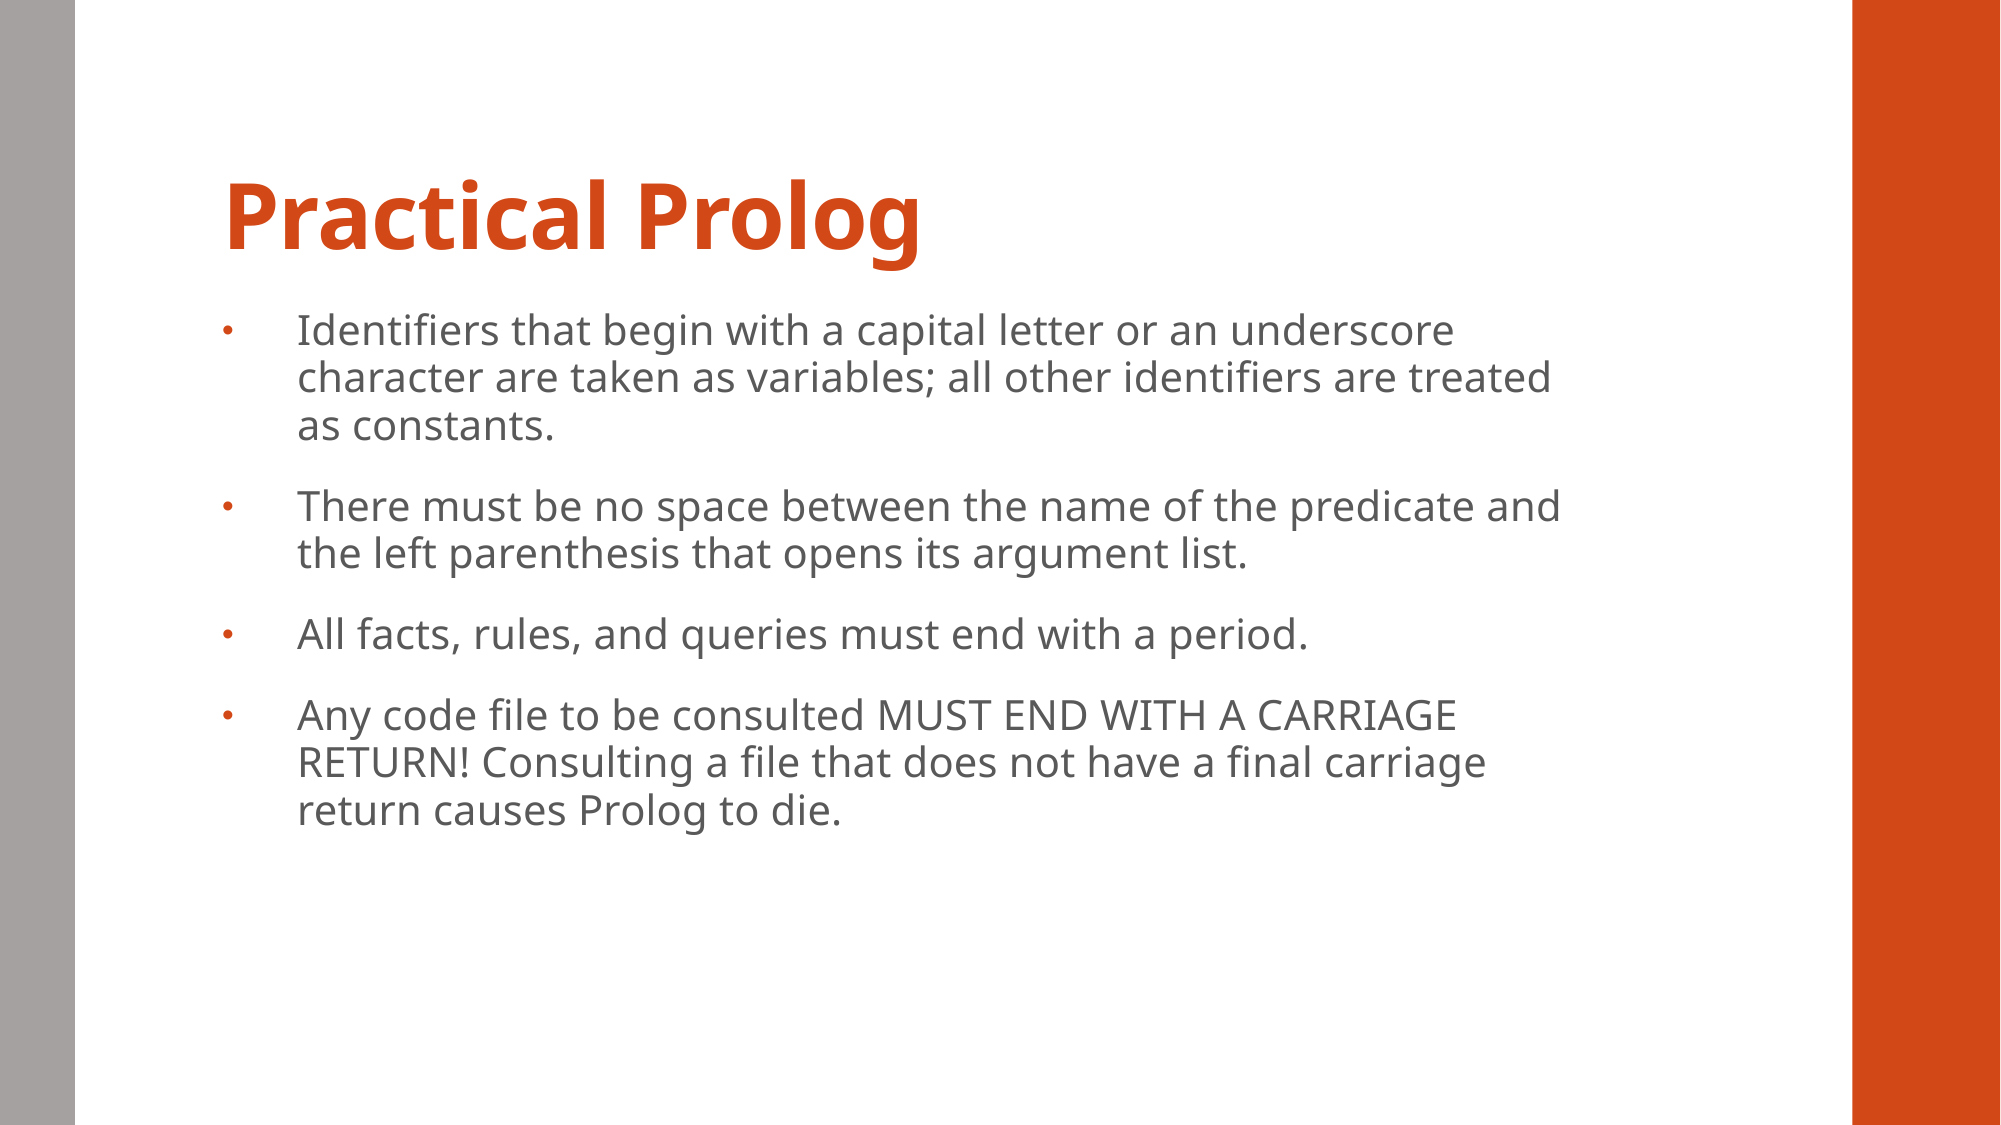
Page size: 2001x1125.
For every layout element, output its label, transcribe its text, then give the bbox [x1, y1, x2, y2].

list Identifiers that begin with a capital letter or an underscore character are taken as variables; all other identifiers are treated as constants. There must be no space between the name of the predicate and the left parenthesis that opens its argument list. All facts, rules, and queries must end with a period. Any code file to be consulted MUST END WITH A CARRIAGE RETURN! Consulting a file that does not have a final carriage return causes Prolog to die. [206, 299, 1617, 1014]
title Practical Prolog [206, 48, 1797, 278]
